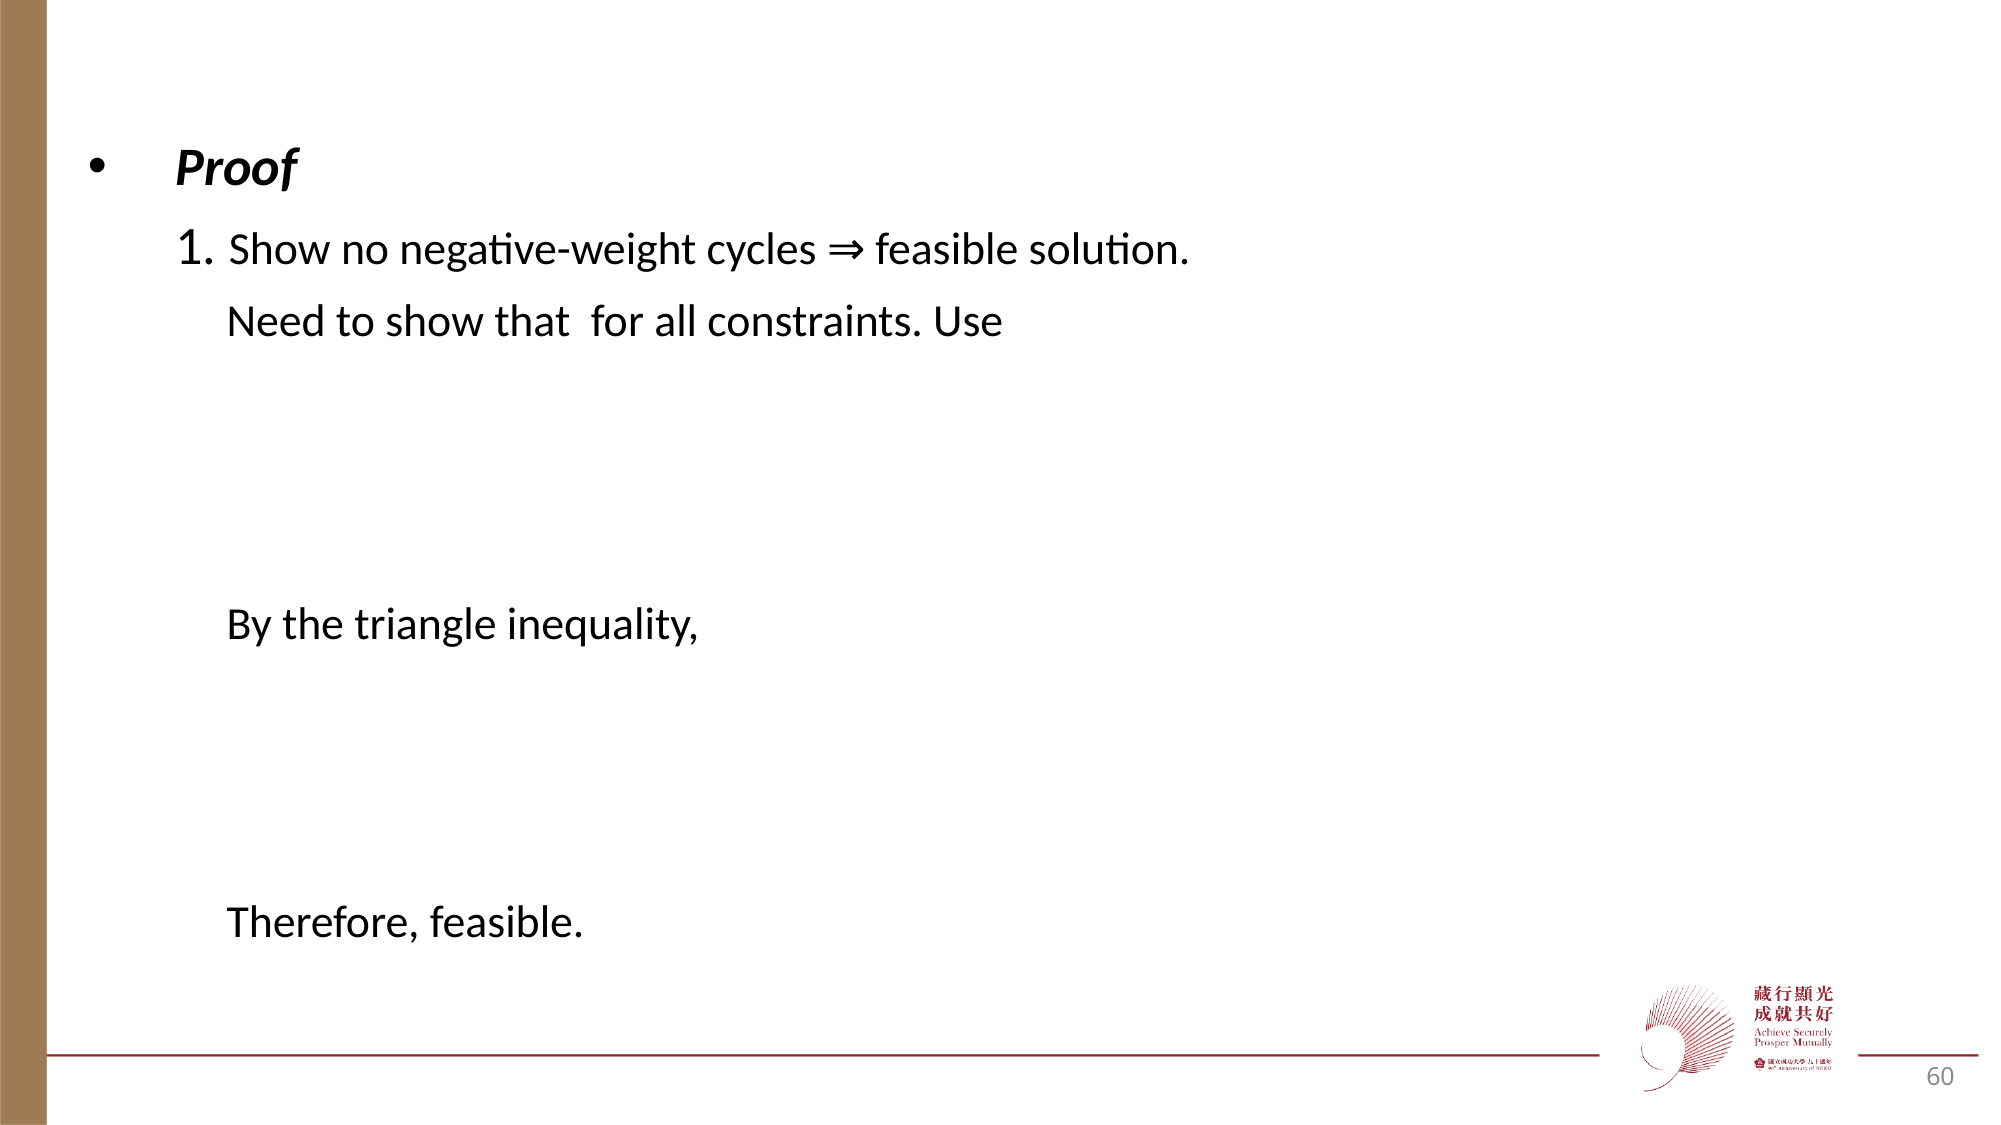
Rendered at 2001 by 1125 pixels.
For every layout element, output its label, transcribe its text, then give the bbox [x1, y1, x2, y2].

slide_number 60 [1880, 1047, 1970, 1108]
picture [0, 0, 2000, 1125]
